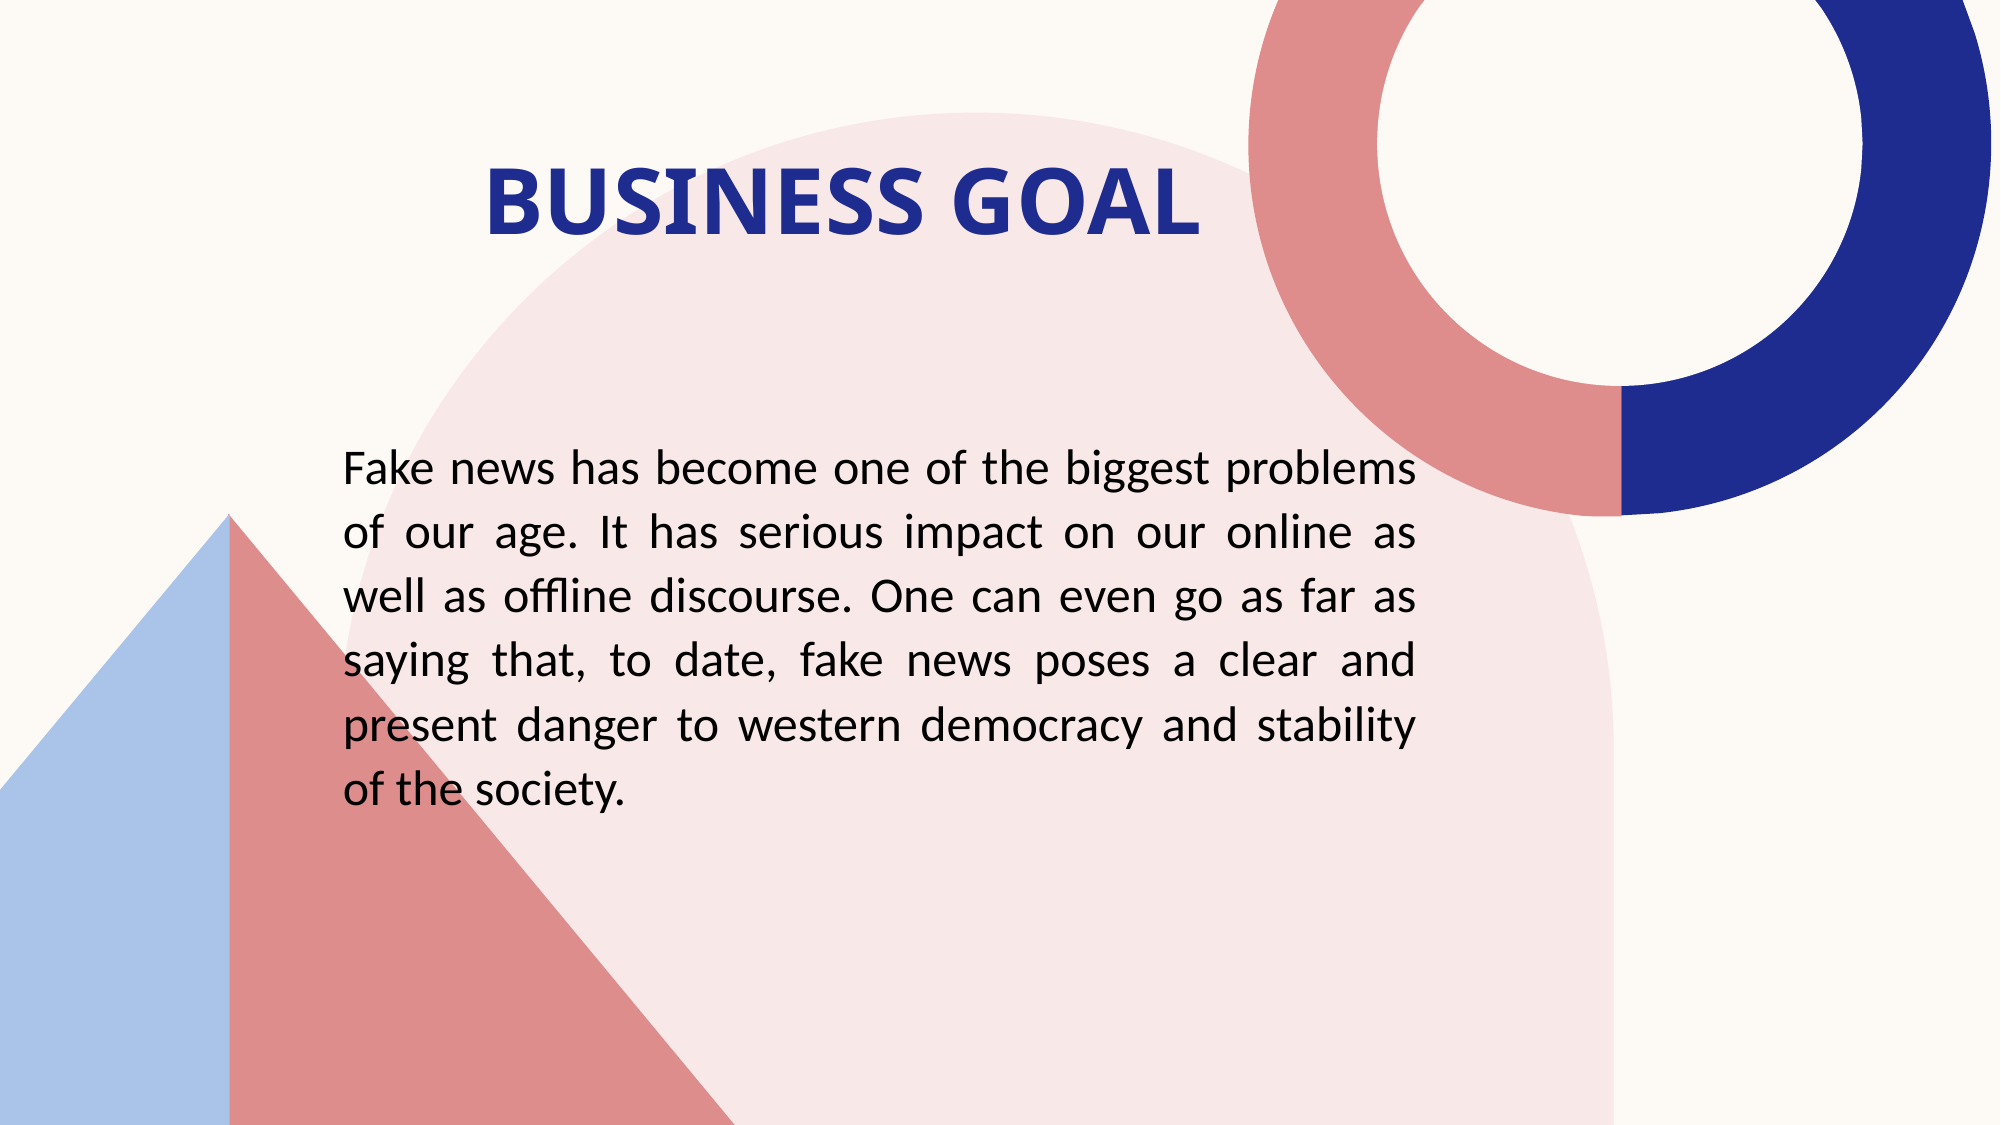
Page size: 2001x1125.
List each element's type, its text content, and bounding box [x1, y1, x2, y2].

list Fake news has become one of the biggest problems of our age. It has serious impact on our online as well as offline discourse. One can even go as far as saying that, to date, fake news poses a clear and present danger to western democracy and stability of the society. [267, 430, 1418, 1097]
title Business Goal [317, 135, 1368, 262]
